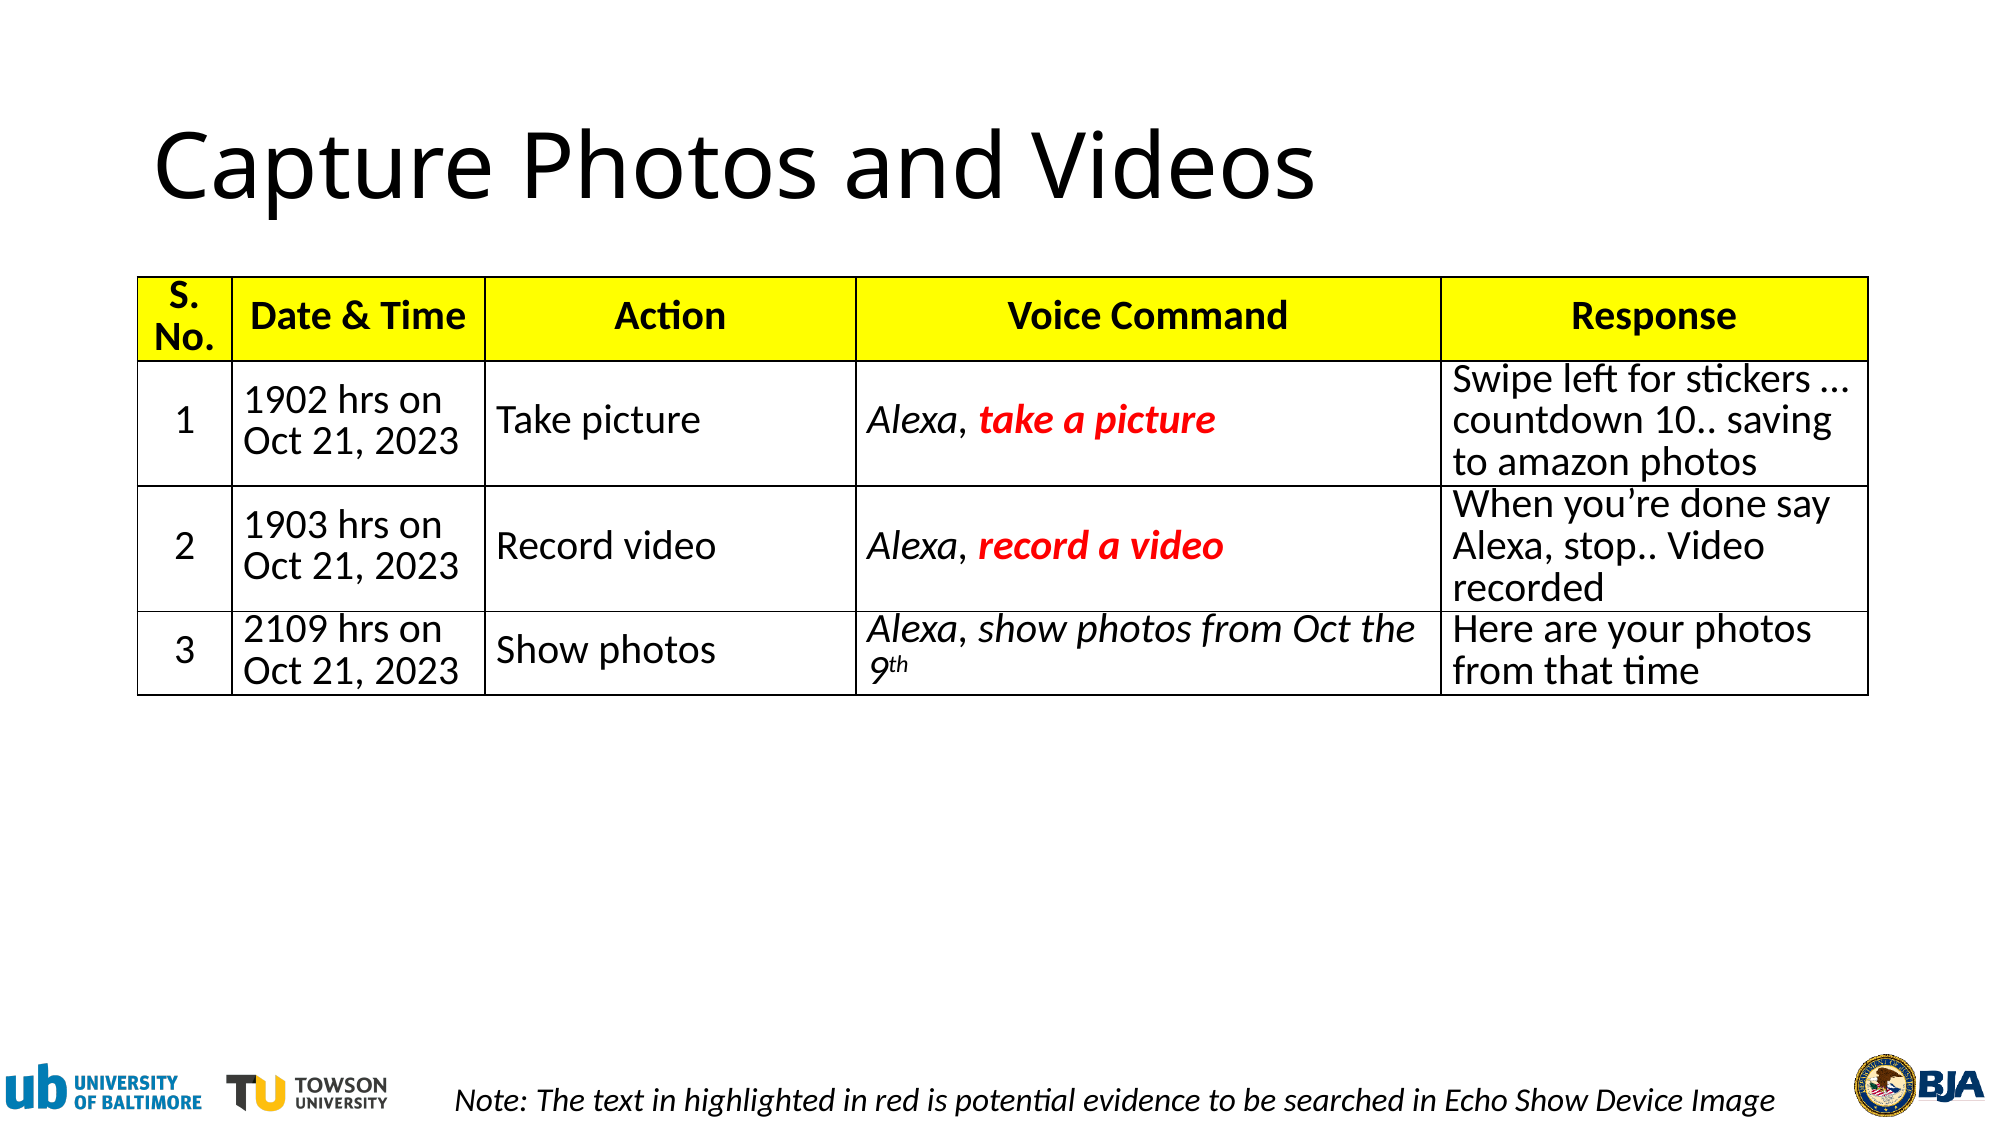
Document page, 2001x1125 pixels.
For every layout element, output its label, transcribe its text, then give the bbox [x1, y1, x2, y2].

text_box Note: The text in highlighted in red is potential evidence to be searched in Echo Show Device Image [401, 1070, 1831, 1125]
table_header Response [1442, 278, 1867, 360]
picture [1854, 1054, 1986, 1117]
table_header Date & Time [233, 278, 484, 360]
table_cell Alexa, show photos from Oct the 9th [857, 612, 1440, 694]
table_header Voice Command [857, 278, 1440, 360]
table_cell 3 [138, 612, 231, 694]
table_cell Alexa, record a video [857, 487, 1440, 611]
picture [0, 1031, 407, 1125]
table_header Action [486, 278, 855, 360]
table_cell 1 [138, 362, 231, 485]
table_cell 1902 hrs on Oct 21, 2023 [233, 362, 484, 485]
table_cell 1903 hrs on Oct 21, 2023 [233, 487, 484, 611]
table_cell Alexa, take a picture [857, 362, 1440, 485]
table_cell Show photos [486, 612, 855, 694]
table_cell Here are your photos from that time [1442, 612, 1867, 694]
table_cell When you’re done say Alexa, stop.. Video recorded [1442, 487, 1867, 611]
title Capture Photos and Videos [137, 59, 1863, 276]
table_cell Record video [486, 487, 855, 611]
table_header S. No. [138, 278, 231, 360]
table_cell Swipe left for stickers … countdown 10.. saving to amazon photos [1442, 362, 1867, 485]
table_cell Take picture [486, 362, 855, 485]
table_cell 2109 hrs on Oct 21, 2023 [233, 612, 484, 694]
table_cell 2 [138, 487, 231, 611]
